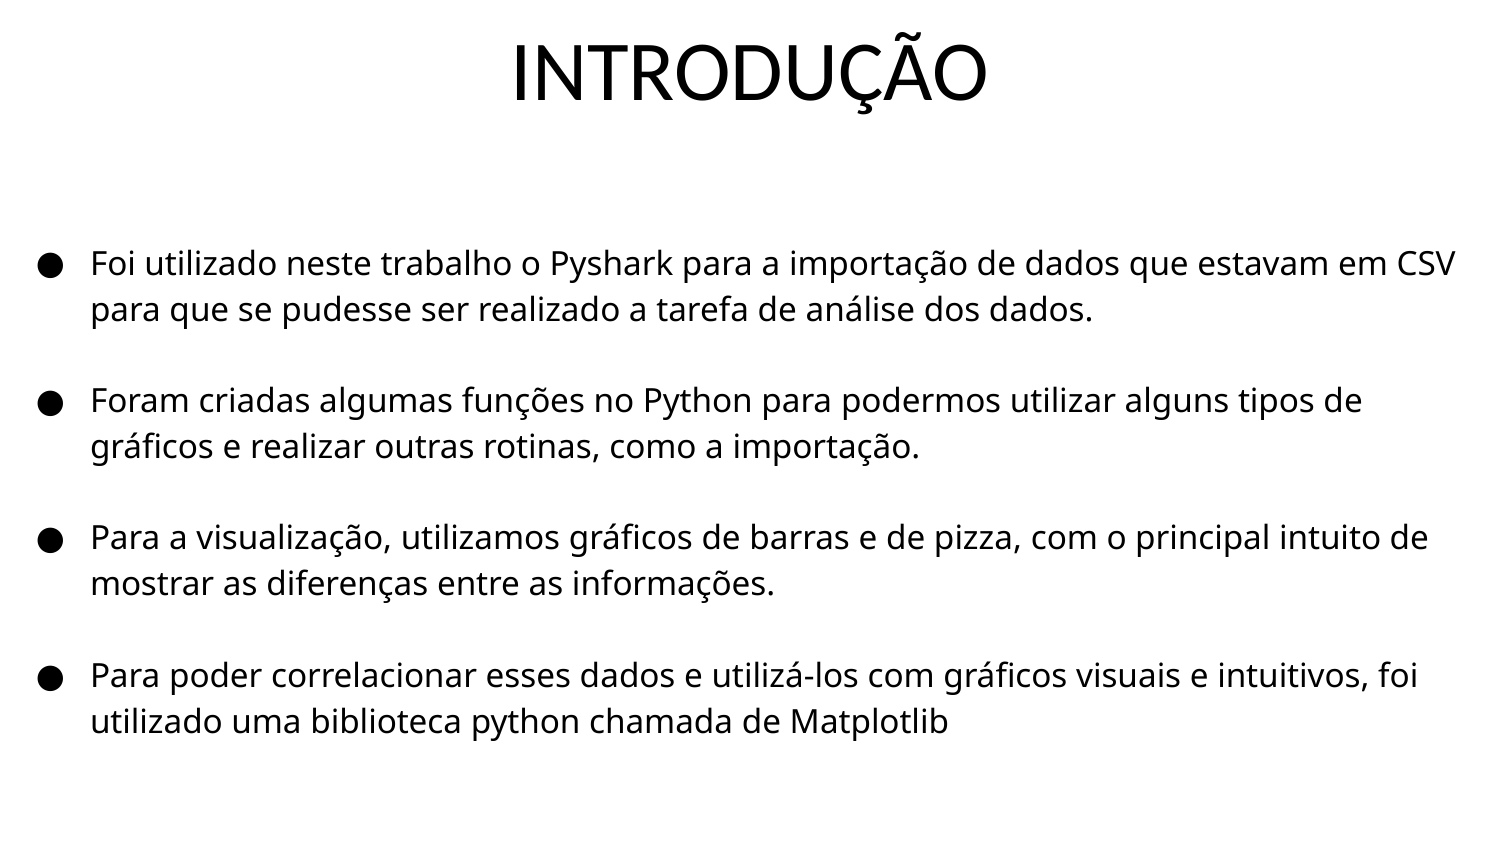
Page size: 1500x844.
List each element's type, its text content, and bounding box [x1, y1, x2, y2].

list Foi utilizado neste trabalho o Pyshark para a importação de dados que estavam em CSV para que se pudesse ser realizado a tarefa de análise dos dados. Foram criadas algumas funções no Python para podermos utilizar alguns tipos de gráficos e realizar outras rotinas, como a importação. Para a visualização, utilizamos gráficos de barras e de pizza, com o principal intuito de mostrar as diferenças entre as informações. Para poder correlacionar esses dados e utilizá-los com gráficos visuais e intuitivos, foi utilizado uma biblioteca python chamada de Matplotlib [0, 135, 1500, 844]
title INTRODUÇÃO [0, 0, 1500, 135]
